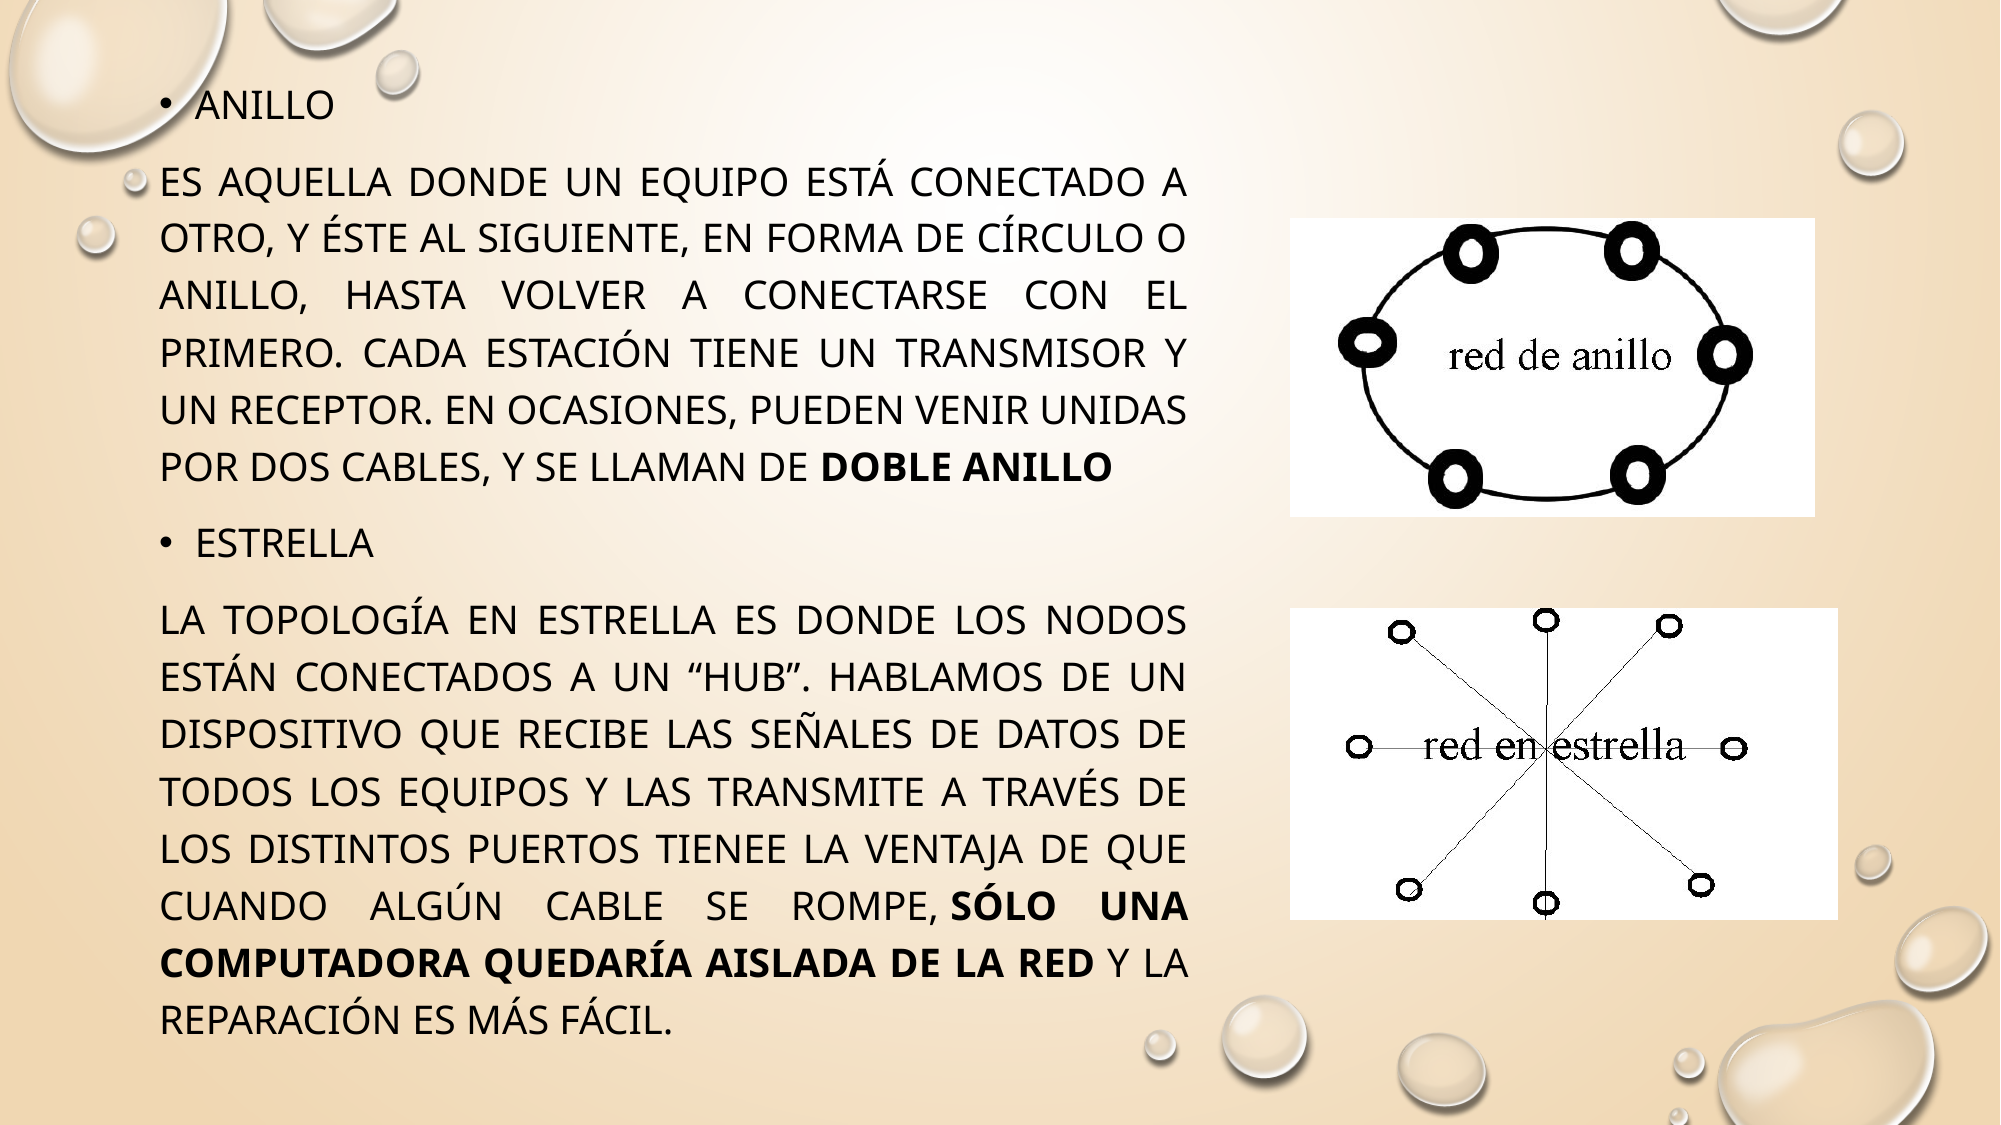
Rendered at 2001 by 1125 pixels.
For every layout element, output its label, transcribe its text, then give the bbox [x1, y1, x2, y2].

list Anillo Es aquella donde un equipo está conectado a otro, y éste al siguiente, en forma de círculo o anillo, hasta volver a conectarse con el primero. Cada estación tiene un transmisor y un receptor. En ocasiones, pueden venir unidas por dos cables, y se llaman de doble anillo Estrella La topología en estrella es donde los nodos están conectados a un “hub”. Hablamos de un dispositivo que recibe las señales de datos de todos los equipos y las transmite a través de los distintos puertos Tienee la ventaja de que cuando algún cable se rompe, sólo una computadora quedaría aislada de la red y la reparación es más fácil. [144, 62, 1205, 1063]
picture [0, 0, 2000, 1125]
